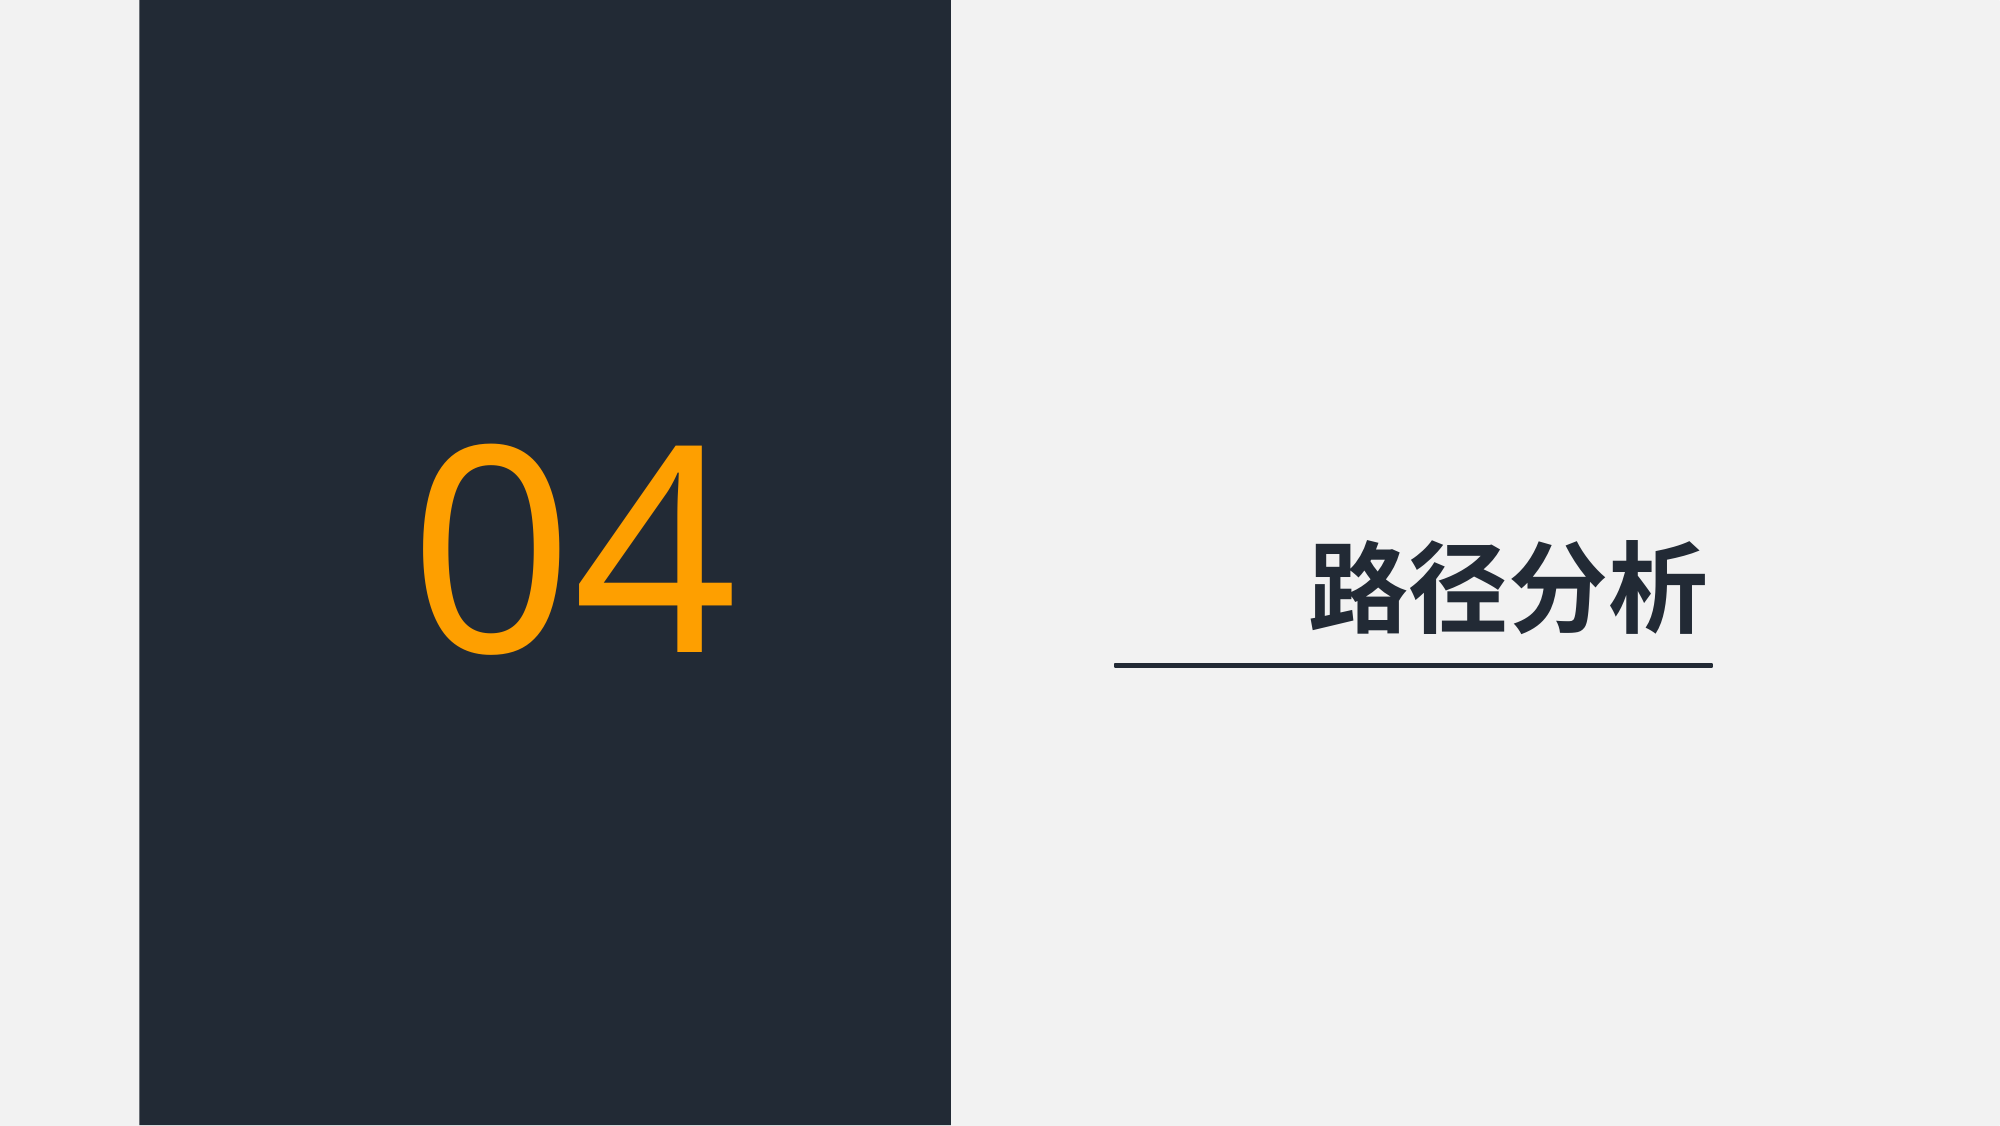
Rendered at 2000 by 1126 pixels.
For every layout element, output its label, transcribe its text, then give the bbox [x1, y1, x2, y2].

text_box [137, 0, 953, 1126]
text_box 04 [340, 357, 807, 718]
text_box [1114, 517, 1724, 668]
